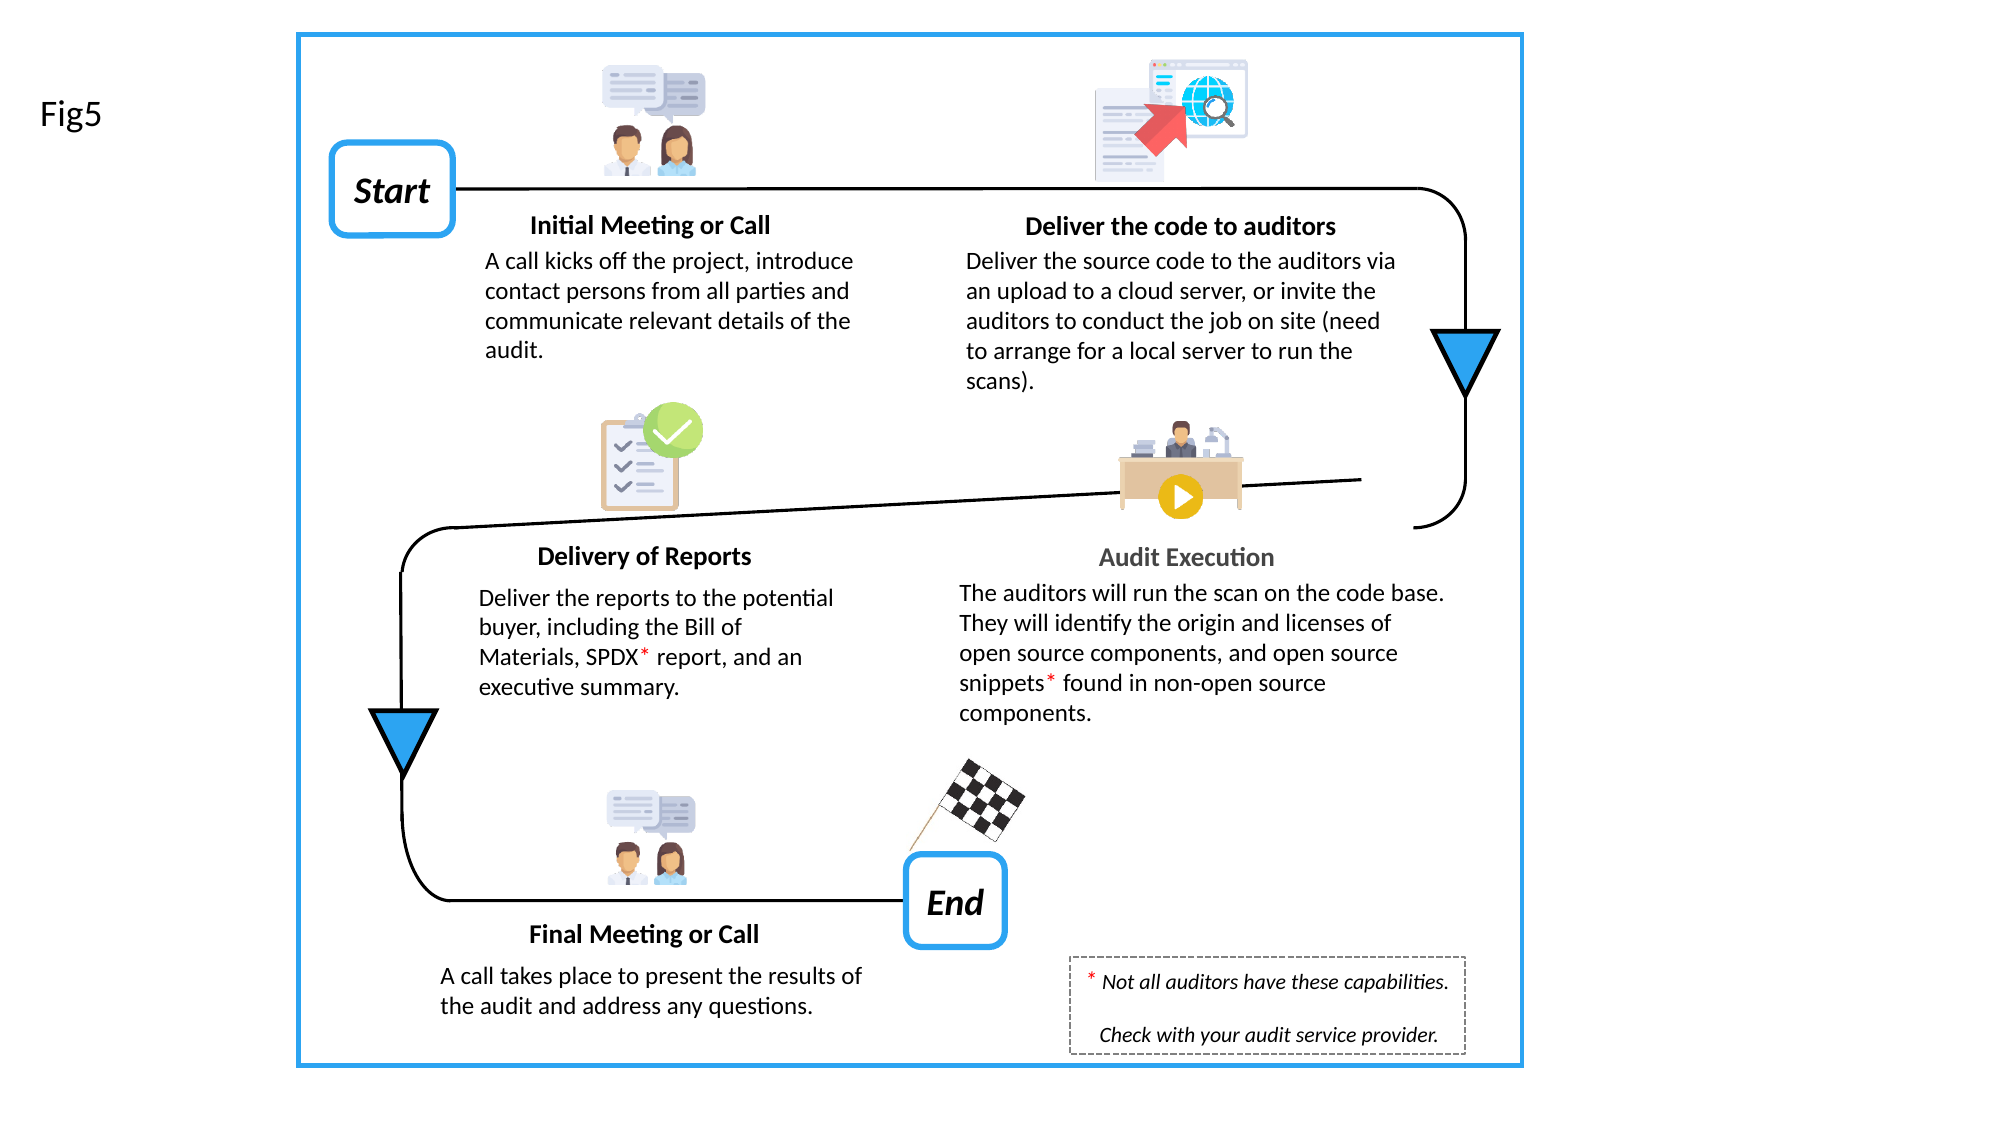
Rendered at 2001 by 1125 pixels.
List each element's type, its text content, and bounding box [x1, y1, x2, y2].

text_box * Not all auditors have these capabilities. Check with your audit service provider. [1069, 956, 1466, 1055]
text_box End [904, 866, 1006, 949]
text_box The auditors will run the scan on the code base. They will identify the origin and licenses of open source components, and open source snippets* found in non-open source components. [944, 568, 1466, 734]
text_box [369, 709, 401, 773]
text_box Final Meeting or Call [447, 908, 842, 957]
text_box Start [330, 141, 454, 237]
picture [1118, 402, 1244, 528]
text_box [297, 33, 1523, 1067]
text_box Deliver the source code to the auditors via an upload to a cloud server, or invite the auditors to conduct the job on site (need to arrange for a local server to run the scans). [951, 237, 1423, 402]
text_box Fig5 [25, 81, 118, 142]
text_box [401, 527, 458, 576]
picture [1082, 49, 1248, 182]
text_box [1417, 187, 1466, 241]
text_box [586, 402, 703, 511]
text_box Audit Execution [1039, 531, 1335, 568]
text_box [401, 814, 451, 902]
picture [905, 743, 1028, 866]
text_box Initial Meeting or Call [454, 200, 848, 248]
text_box Deliver the code to auditors [984, 200, 1378, 249]
text_box [1466, 330, 1500, 397]
text_box [1413, 479, 1466, 529]
text_box [403, 709, 438, 778]
picture [603, 790, 698, 885]
text_box Deliver the reports to the potential buyer, including the Bill of Materials, SPDX* report, and an executive summary. [464, 573, 852, 709]
text_box [1431, 330, 1465, 398]
text_box A call takes place to present the results of the audit and address any questions. [425, 952, 891, 1028]
picture [598, 65, 709, 176]
text_box Delivery of Reports [506, 530, 783, 578]
text_box A call kicks off the project, introduce contact persons from all parties and communicate relevant details of the audit. [470, 236, 875, 372]
